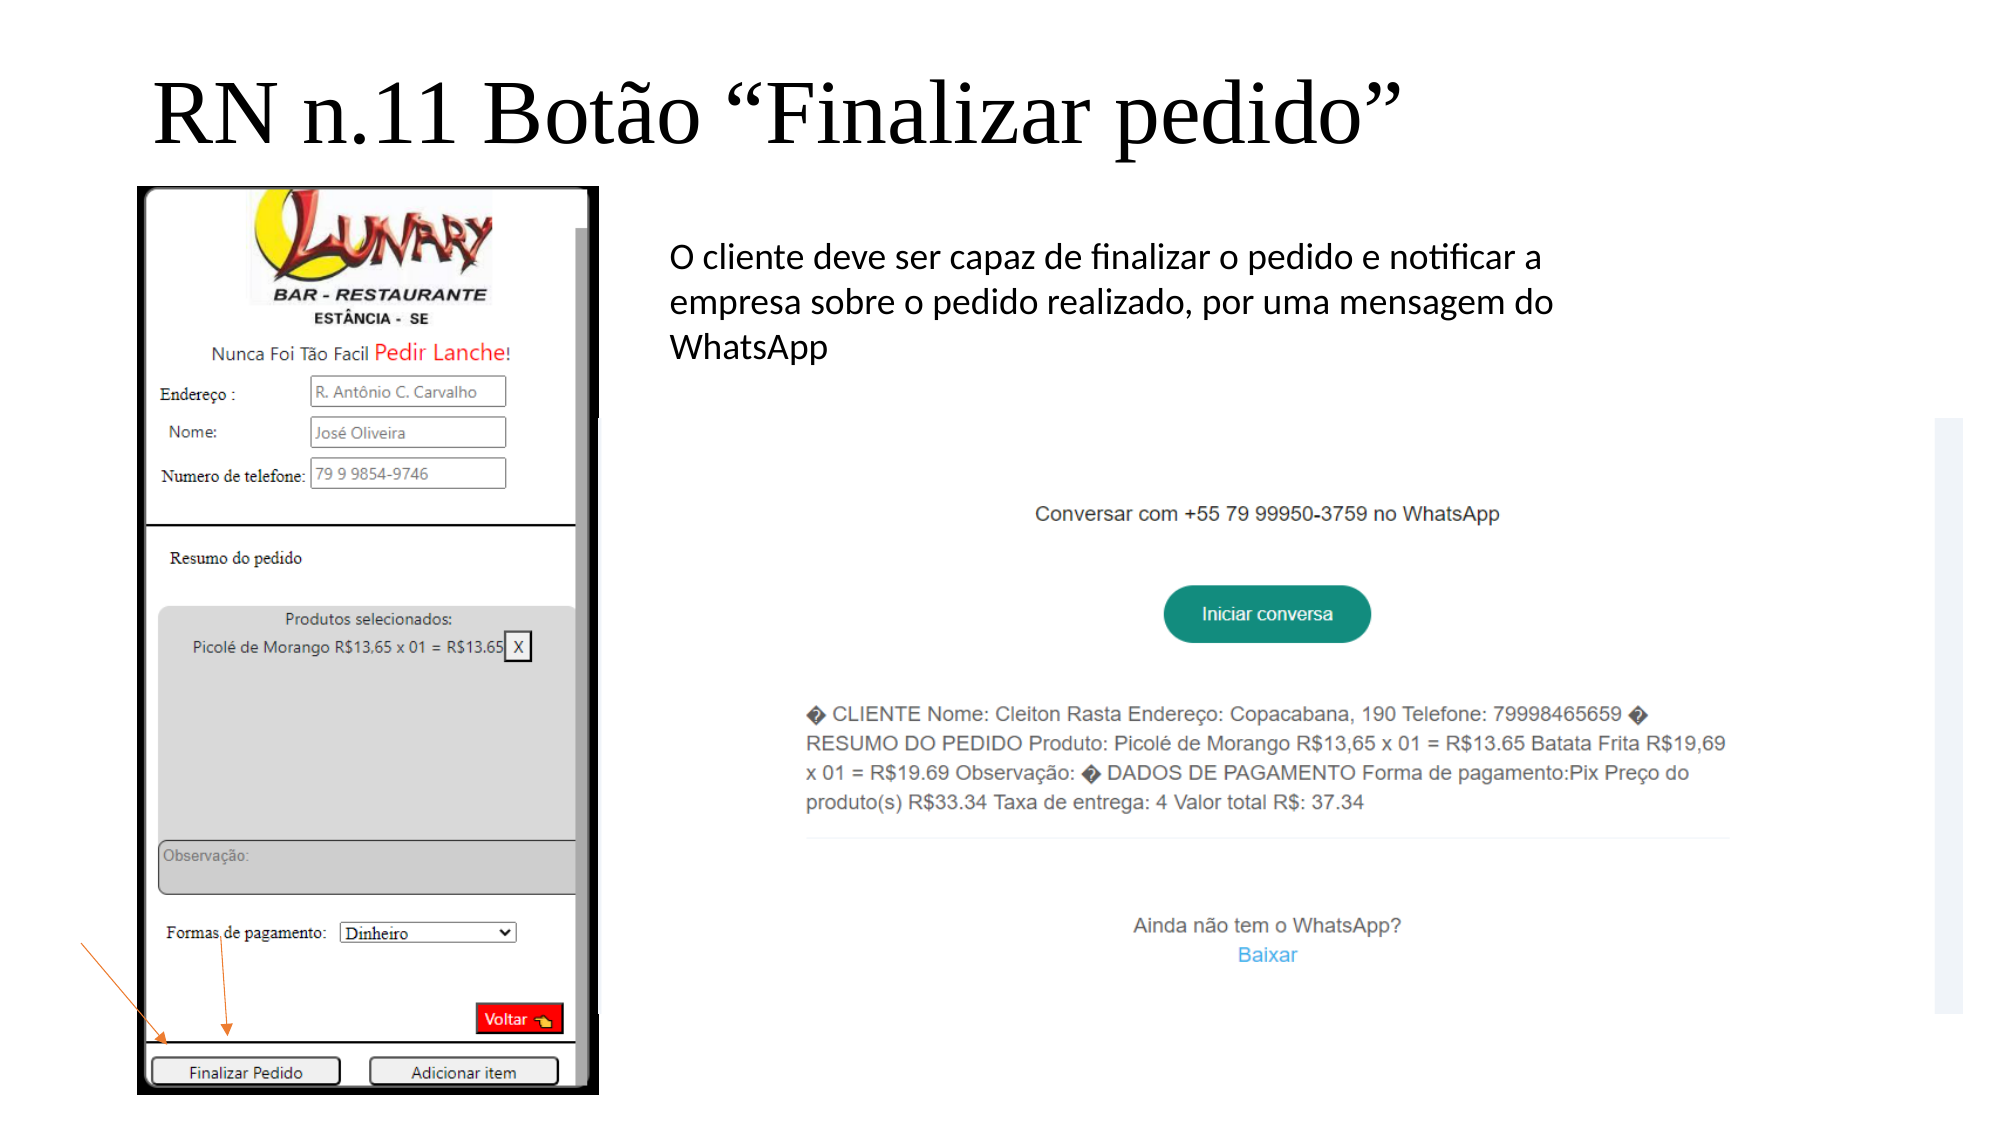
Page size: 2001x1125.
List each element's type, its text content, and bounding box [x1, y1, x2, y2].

title RN n.11 Botão “Finalizar pedido” [137, 59, 1863, 278]
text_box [80, 943, 168, 1045]
text_box O cliente deve ser capaz de finalizar o pedido e notificar a empresa sobre o pedido realizado, por uma mensagem do WhatsApp [654, 224, 1690, 374]
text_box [220, 936, 228, 1037]
picture [137, 186, 1963, 1095]
